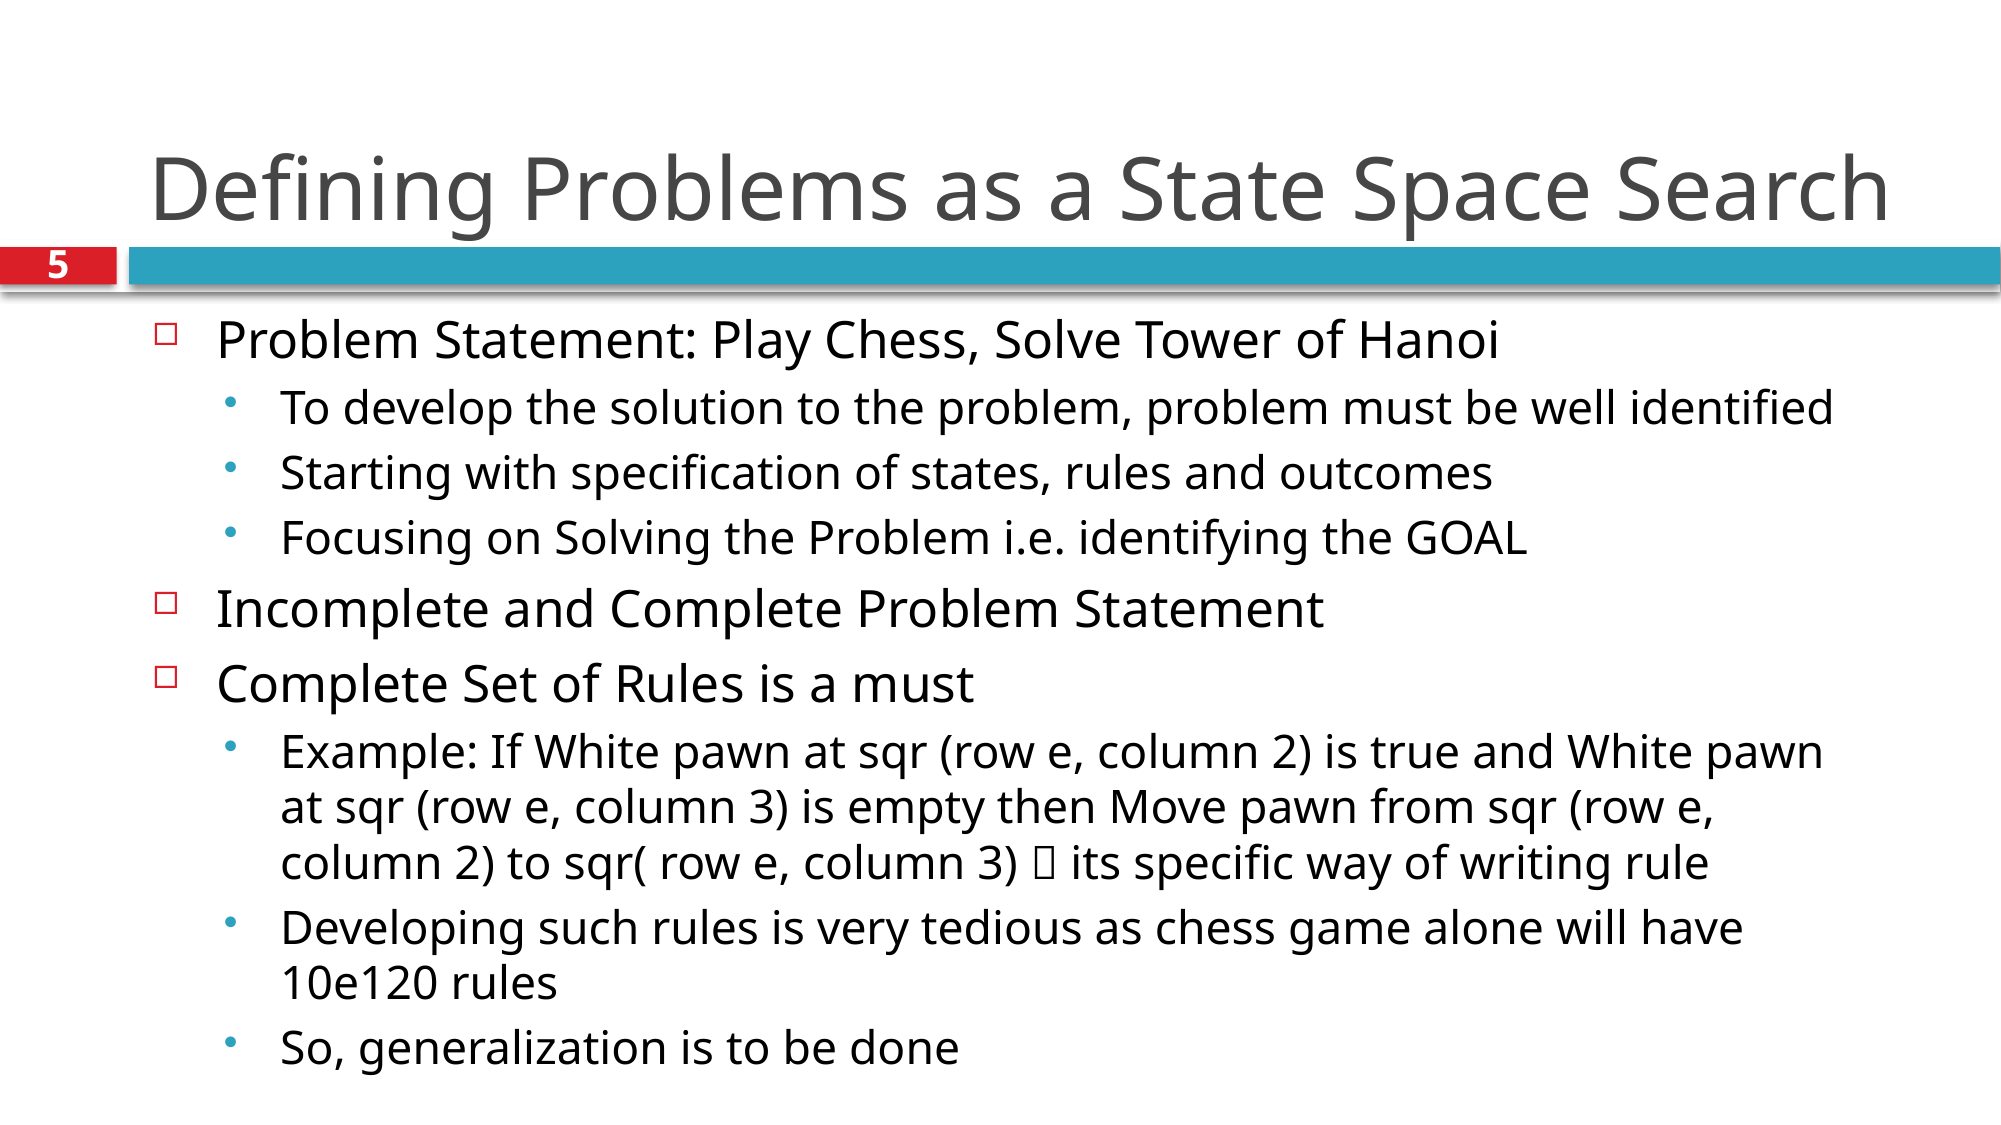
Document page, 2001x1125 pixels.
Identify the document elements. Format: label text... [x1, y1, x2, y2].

slide_number 5 [0, 245, 117, 286]
title Defining Problems as a State Space Search [133, 25, 1917, 246]
list Problem Statement: Play Chess, Solve Tower of Hanoi To develop the solution to the problem, problem must be well identified Starting with specification of states, rules and outcomes Focusing on Solving the Problem i.e. identifying the GOAL Incomplete and Complete Problem Statement Complete Set of Rules is a must Example: If White pawn at sqr (row e, column 2) is true and White pawn at sqr (row e, column 3) is empty then Move pawn from sqr (row e, column 2) to sqr( row e, column 3)  its specific way of writing rule Developing such rules is very tedious as chess game alone will have 10e120 rules So, generalization is to be done [137, 299, 1863, 1125]
